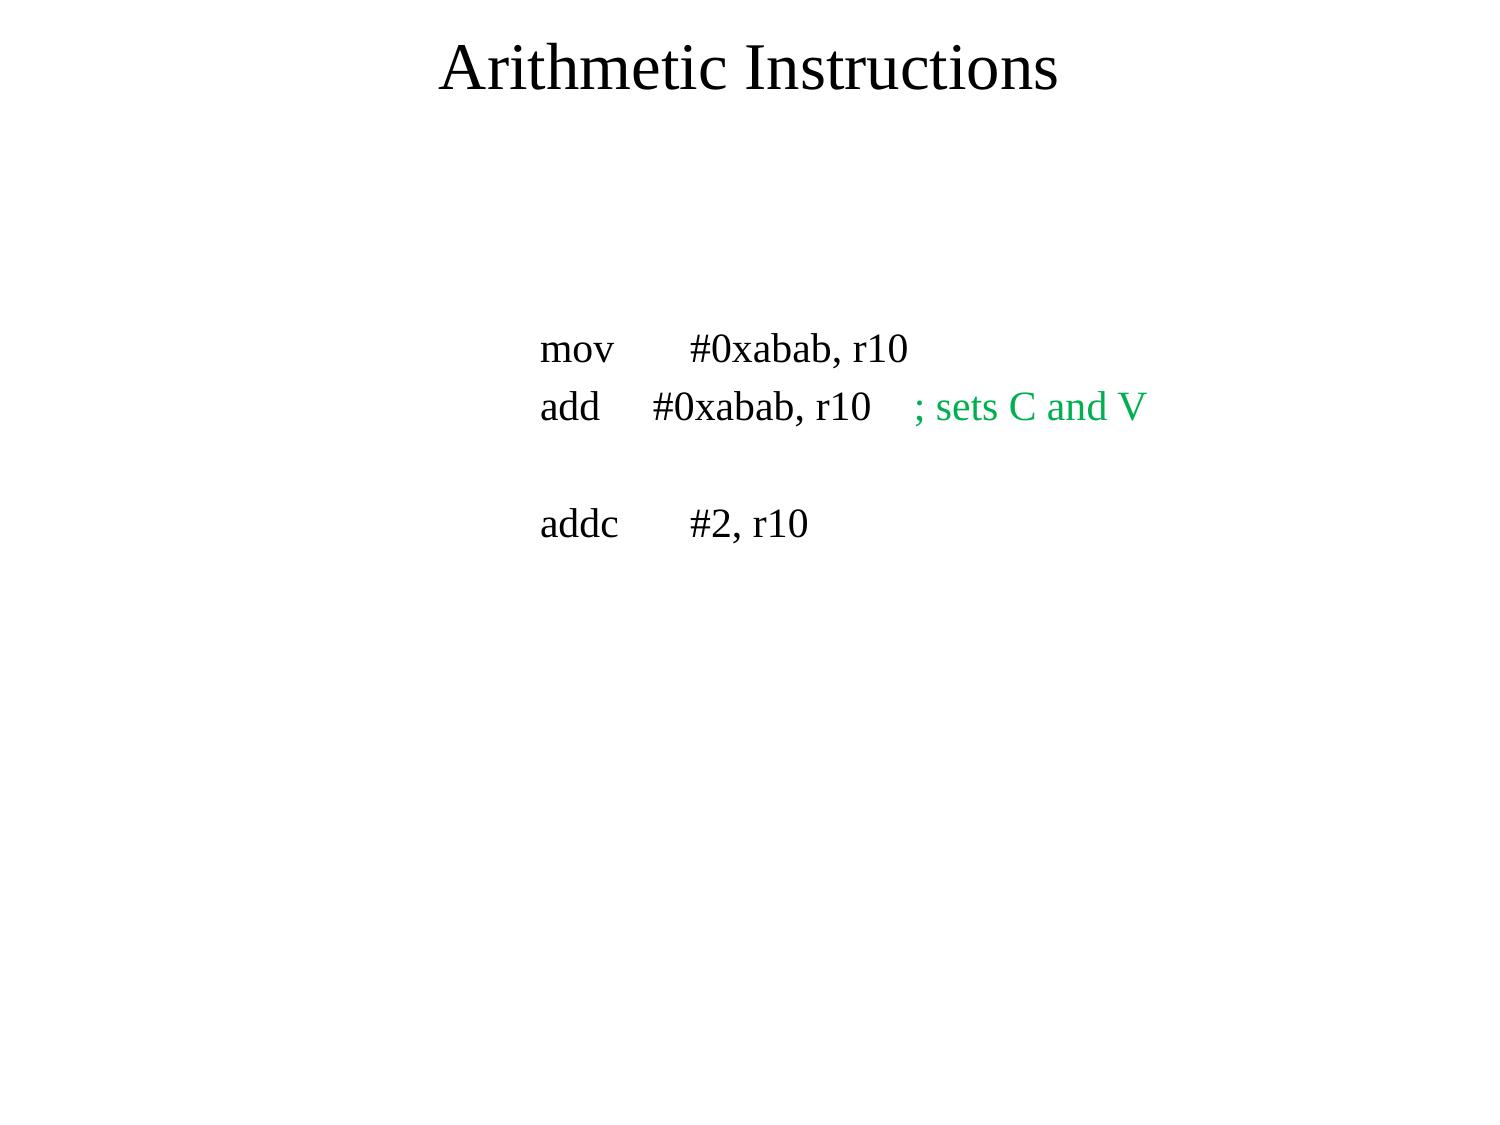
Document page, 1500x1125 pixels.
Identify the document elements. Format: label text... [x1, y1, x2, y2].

list mov #0xabab, r10 add #0xabab, r10 ; sets C and V addc #2, r10 [112, 224, 1388, 1001]
title Arithmetic Instructions [112, 24, 1388, 101]
